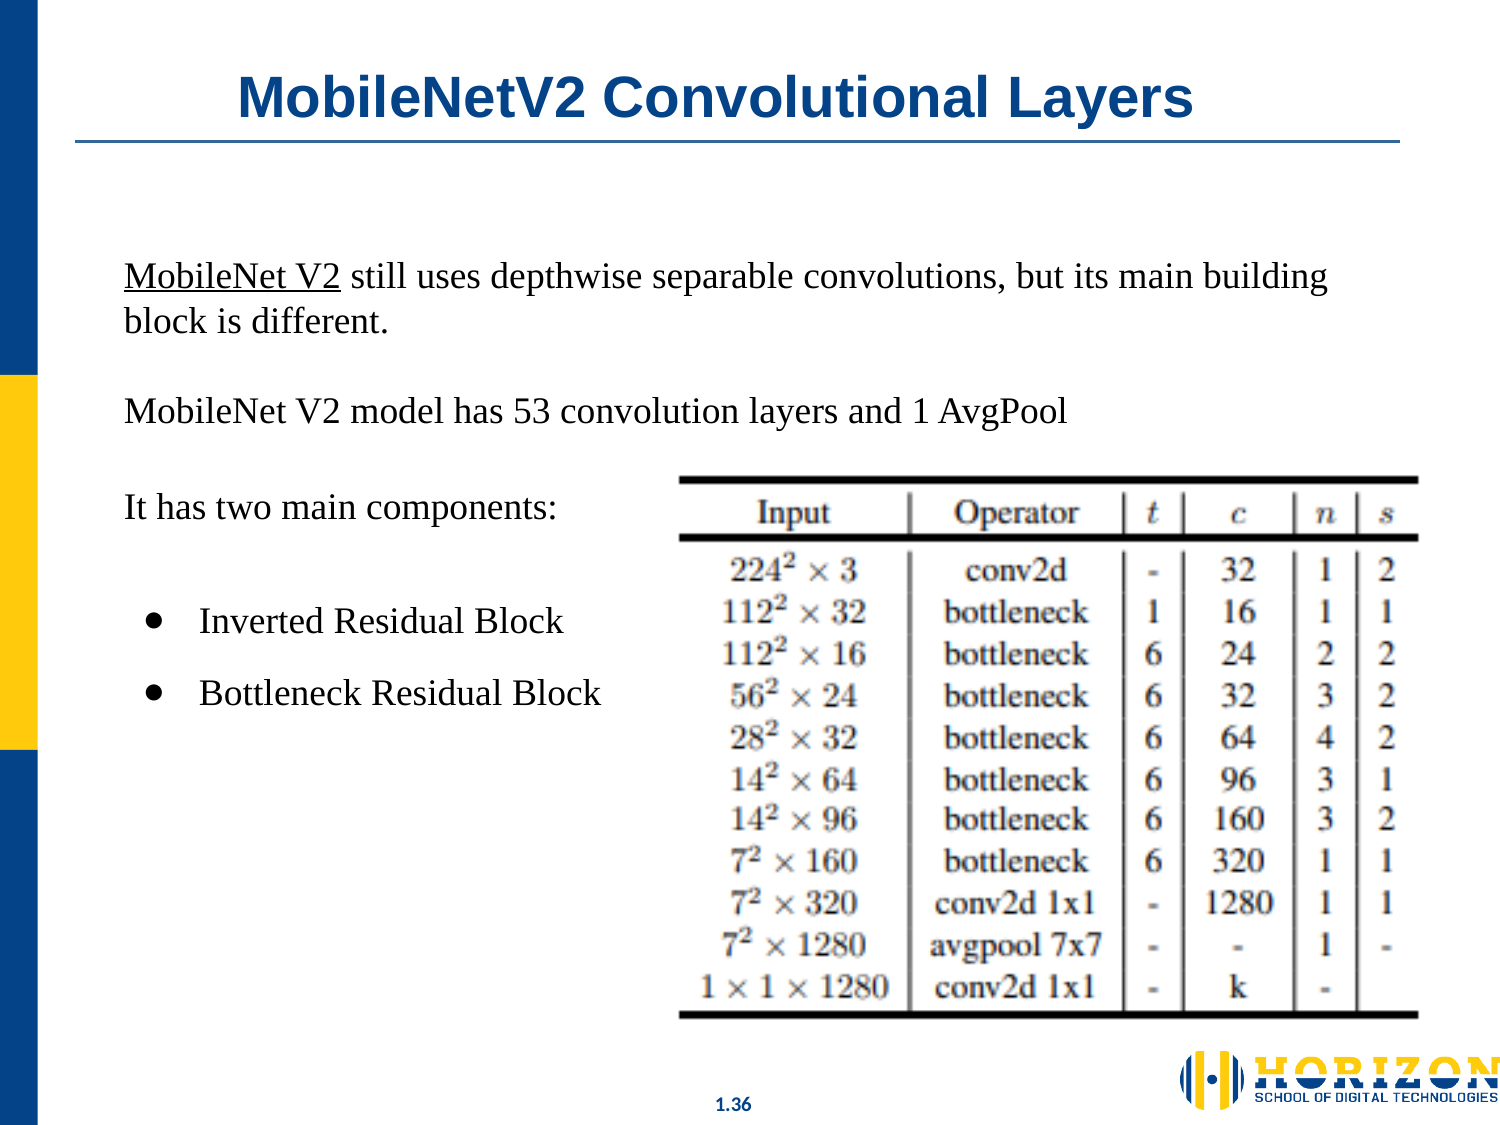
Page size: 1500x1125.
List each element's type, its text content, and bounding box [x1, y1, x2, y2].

picture [659, 448, 1500, 1110]
text_box MobileNet V2 still uses depthwise separable convolutions, but its main building block is different. MobileNet V2 model has 53 convolution layers and 1 AvgPool It has two main components: Inverted Residual Block Bottleneck Residual Block [108, 235, 1392, 865]
slide_number 1.‹#› [712, 1089, 764, 1125]
title MobileNetV2 Convolutional Layers [235, 47, 1500, 248]
